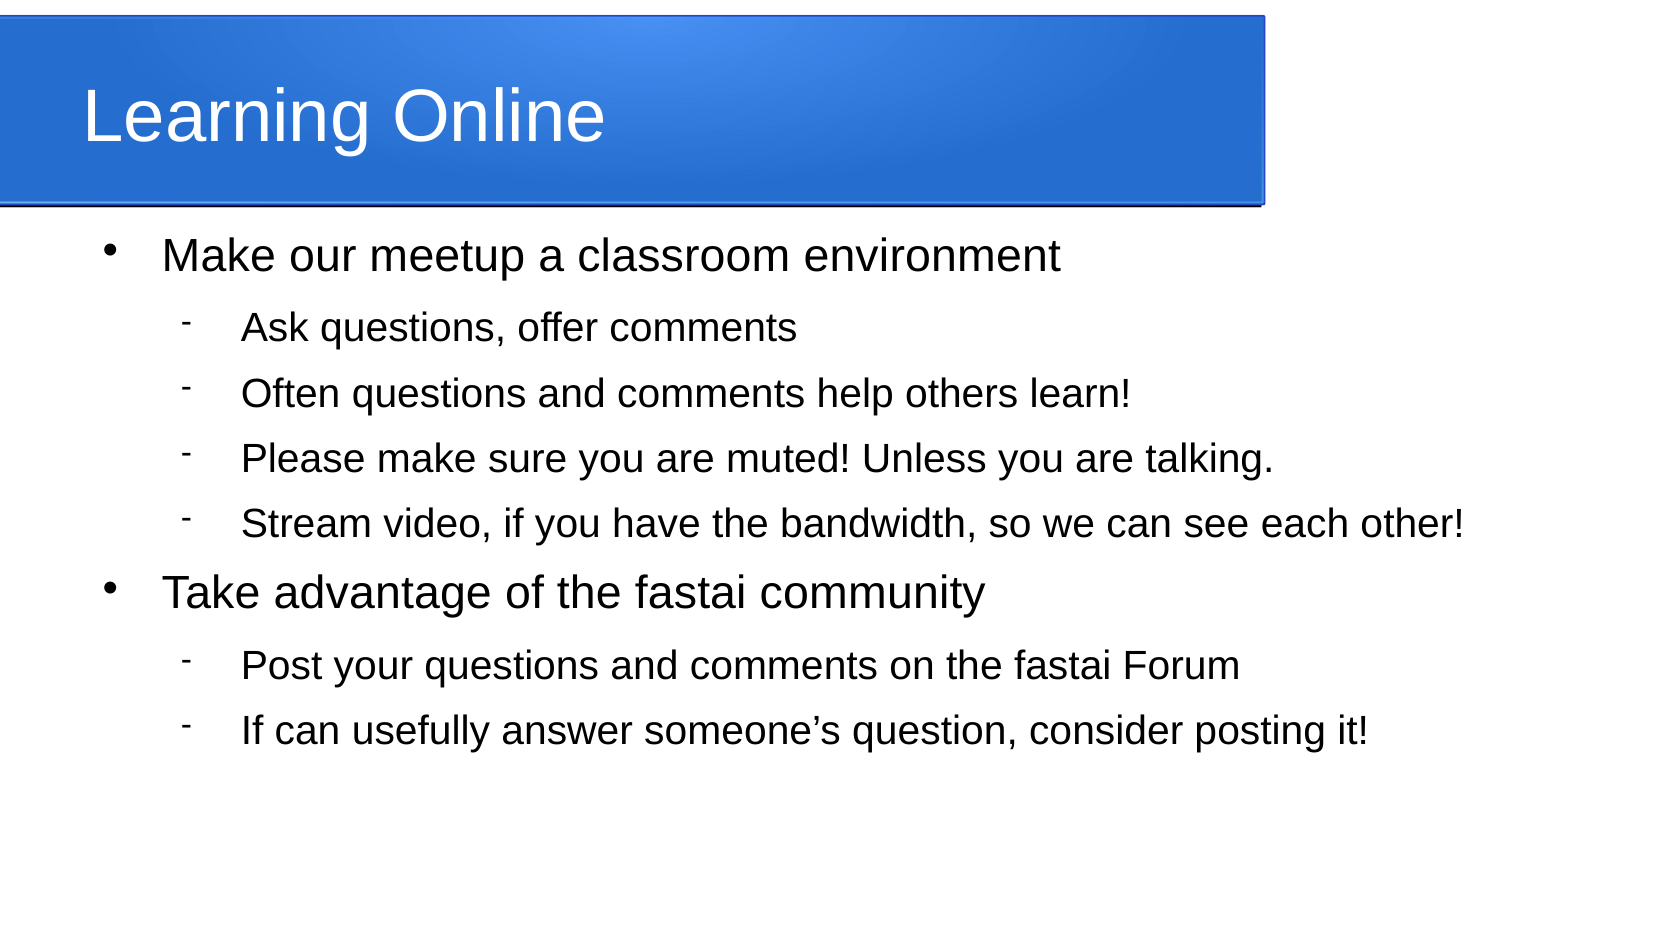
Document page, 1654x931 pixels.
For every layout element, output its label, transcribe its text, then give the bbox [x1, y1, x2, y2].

text_box Learning Online [82, 67, 1235, 157]
picture [0, 13, 1269, 211]
text_box Make our meetup a classroom environment Ask questions, offer comments Often questions and comments help others learn! Please make sure you are muted! Unless you are talking. Stream video, if you have the bandwidth, so we can see each other! Take advantage of the fastai community Post your questions and comments on the fastai Forum If can usefully answer someone’s question, consider posting it! [82, 224, 1571, 764]
